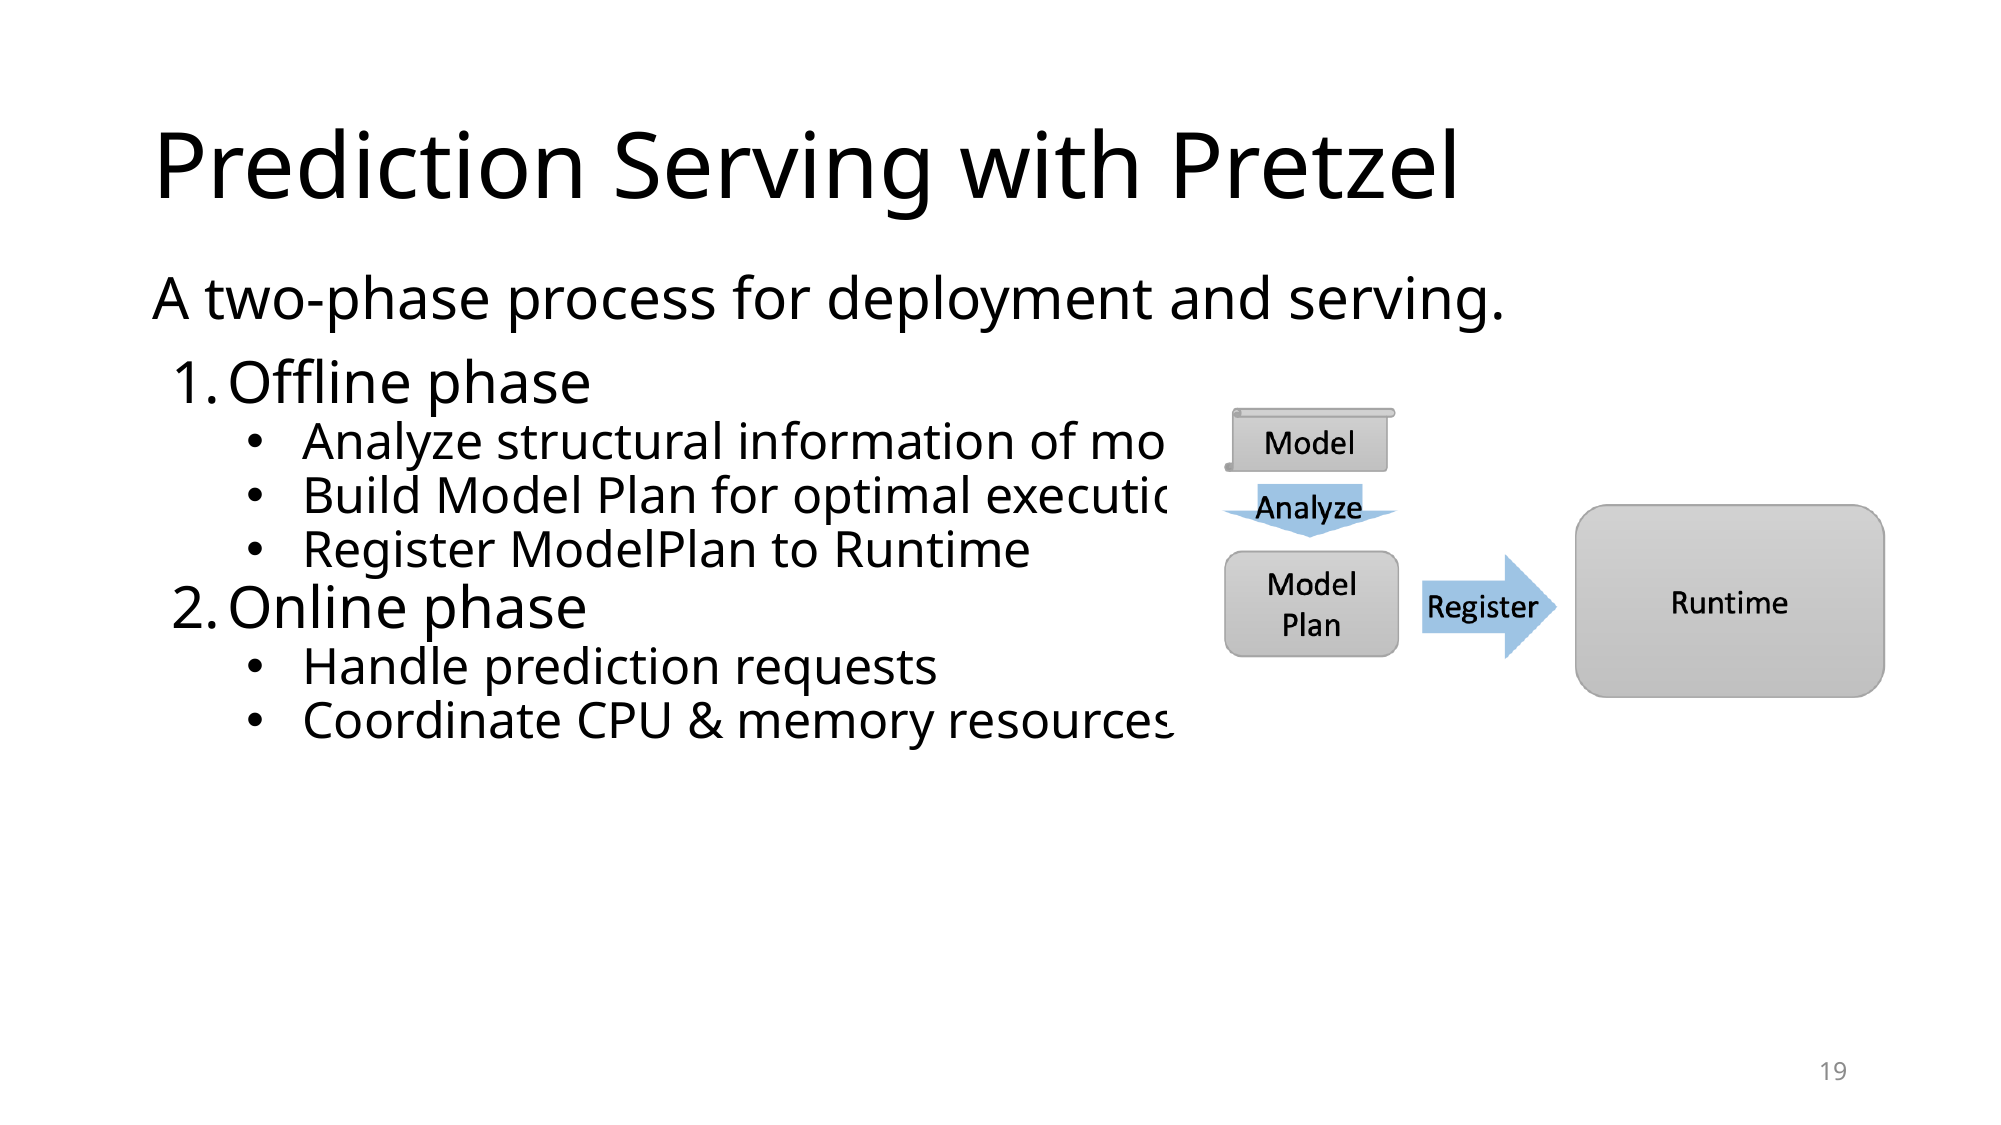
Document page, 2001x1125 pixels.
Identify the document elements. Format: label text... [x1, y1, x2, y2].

title Prediction Serving with Pretzel [137, 59, 1863, 261]
list A two-phase process for deployment and serving. Offline phase Analyze structural information of models Build Model Plan for optimal execution Register ModelPlan to Runtime Online phase Handle prediction requests Coordinate CPU & memory resources [137, 261, 1863, 976]
slide_number 19 [1412, 1042, 1863, 1103]
picture [1167, 372, 1921, 733]
